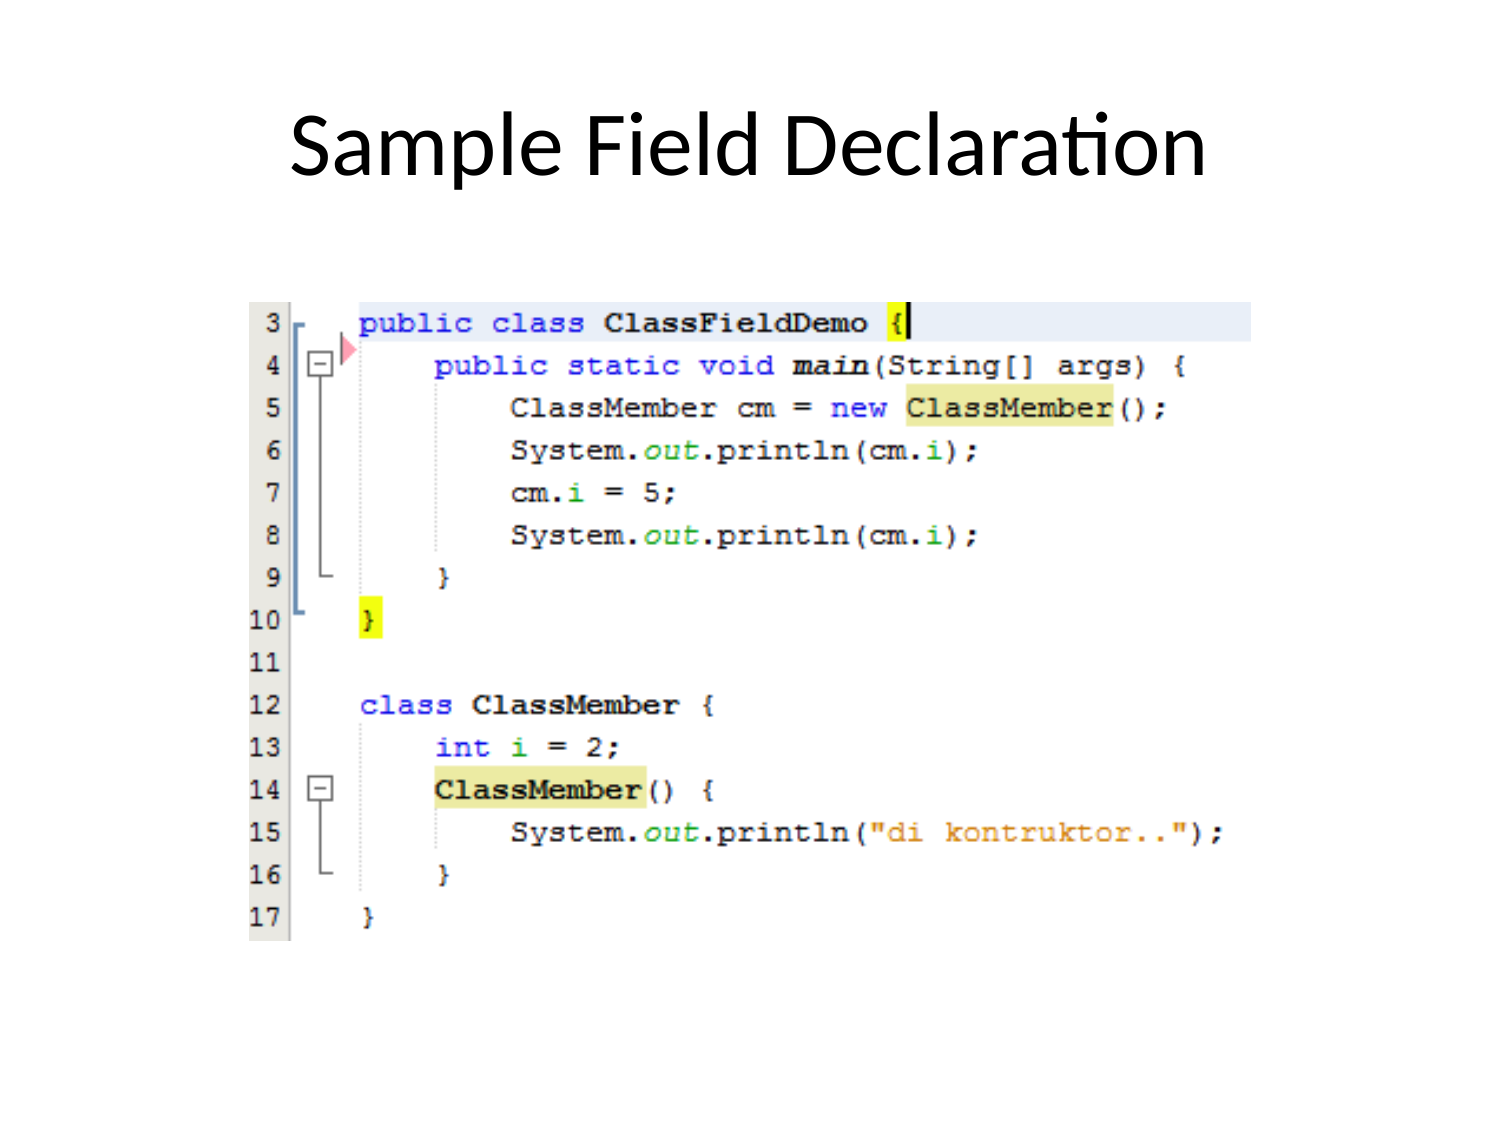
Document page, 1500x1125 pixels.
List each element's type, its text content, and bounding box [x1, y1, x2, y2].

picture [249, 302, 1251, 941]
title Sample Field Declaration [75, 45, 1425, 233]
